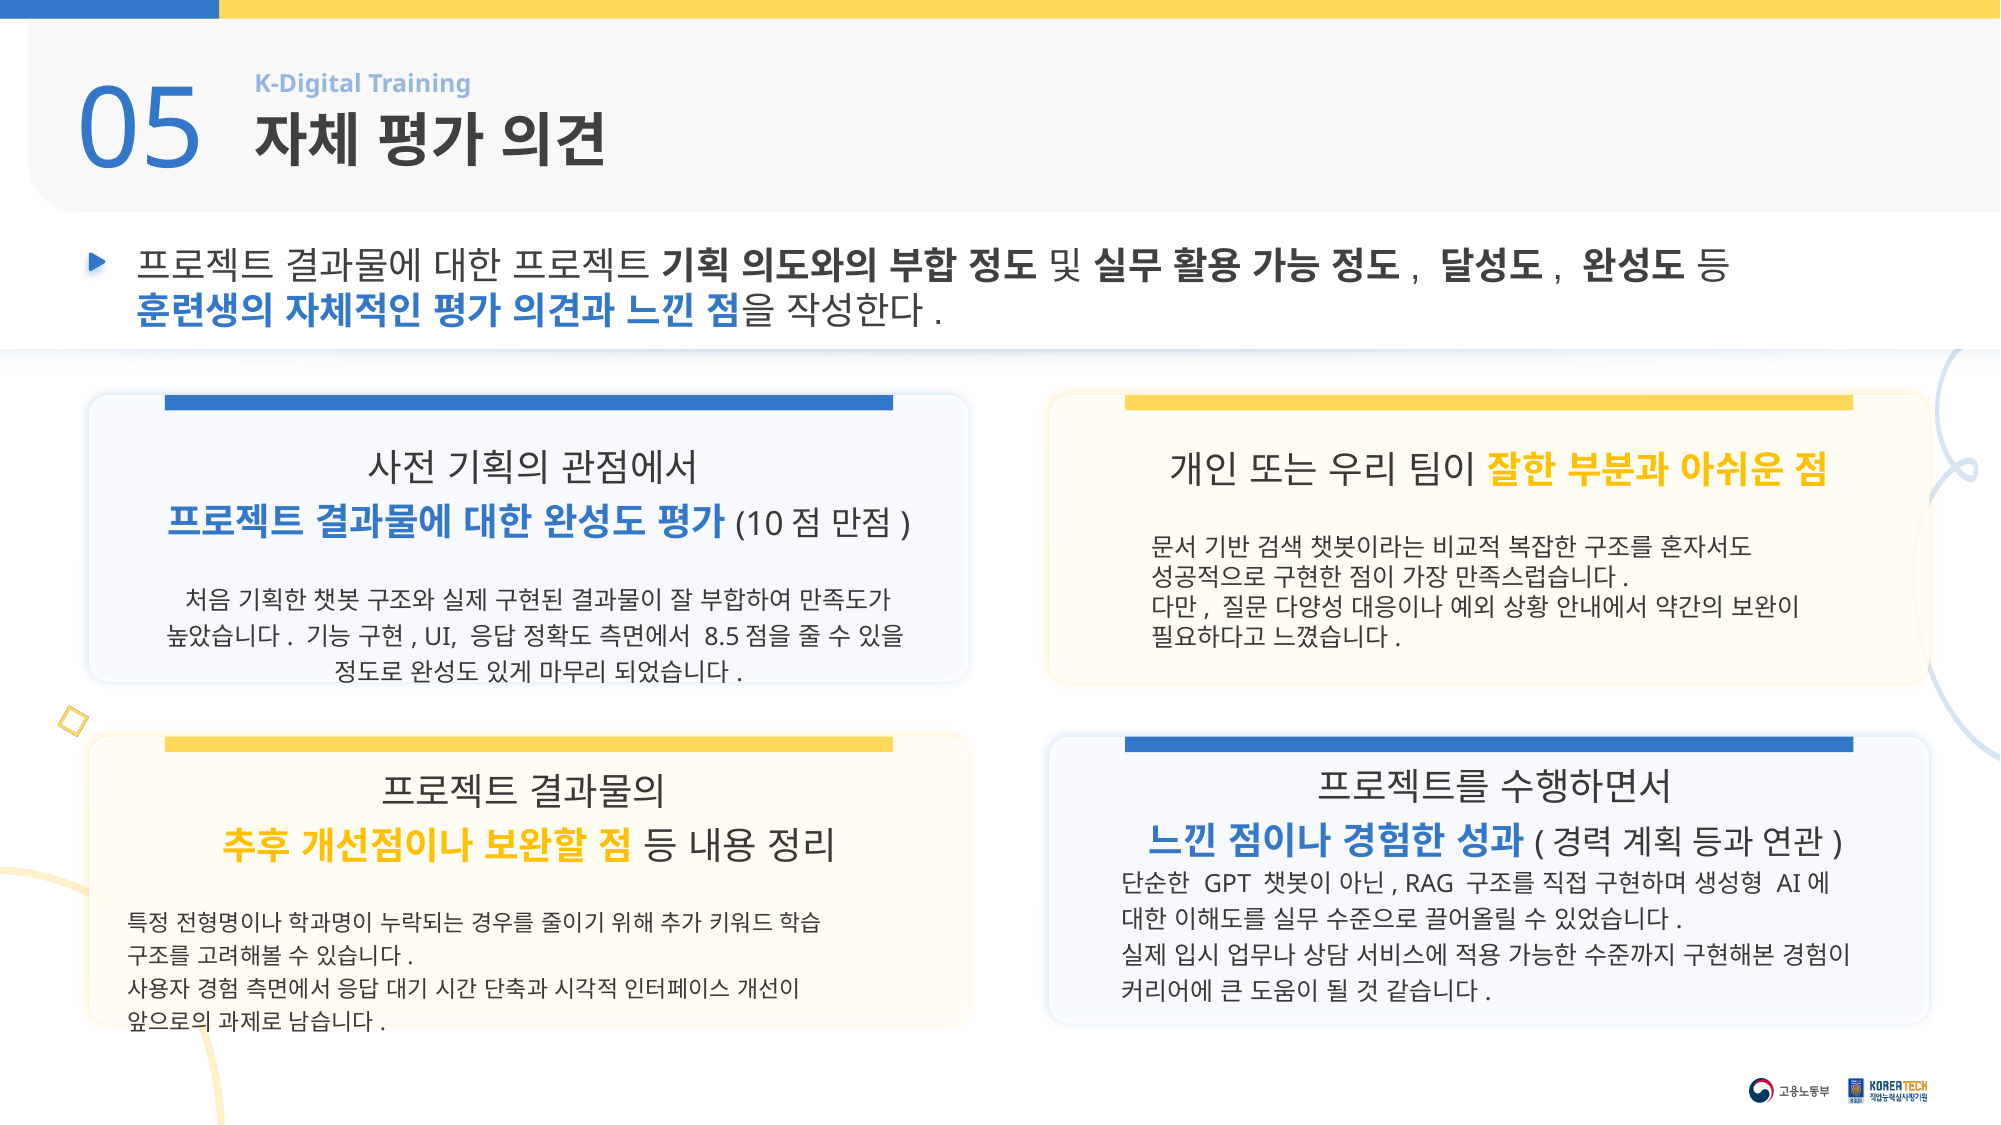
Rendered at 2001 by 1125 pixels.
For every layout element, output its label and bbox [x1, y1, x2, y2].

text_box [1749, 1078, 1927, 1104]
text_box [61, 54, 1038, 191]
text_box [1049, 736, 1930, 1024]
text_box [88, 736, 969, 1043]
text_box [88, 394, 969, 694]
text_box [88, 234, 1911, 341]
picture [0, 0, 2000, 1125]
text_box [1049, 394, 1930, 682]
